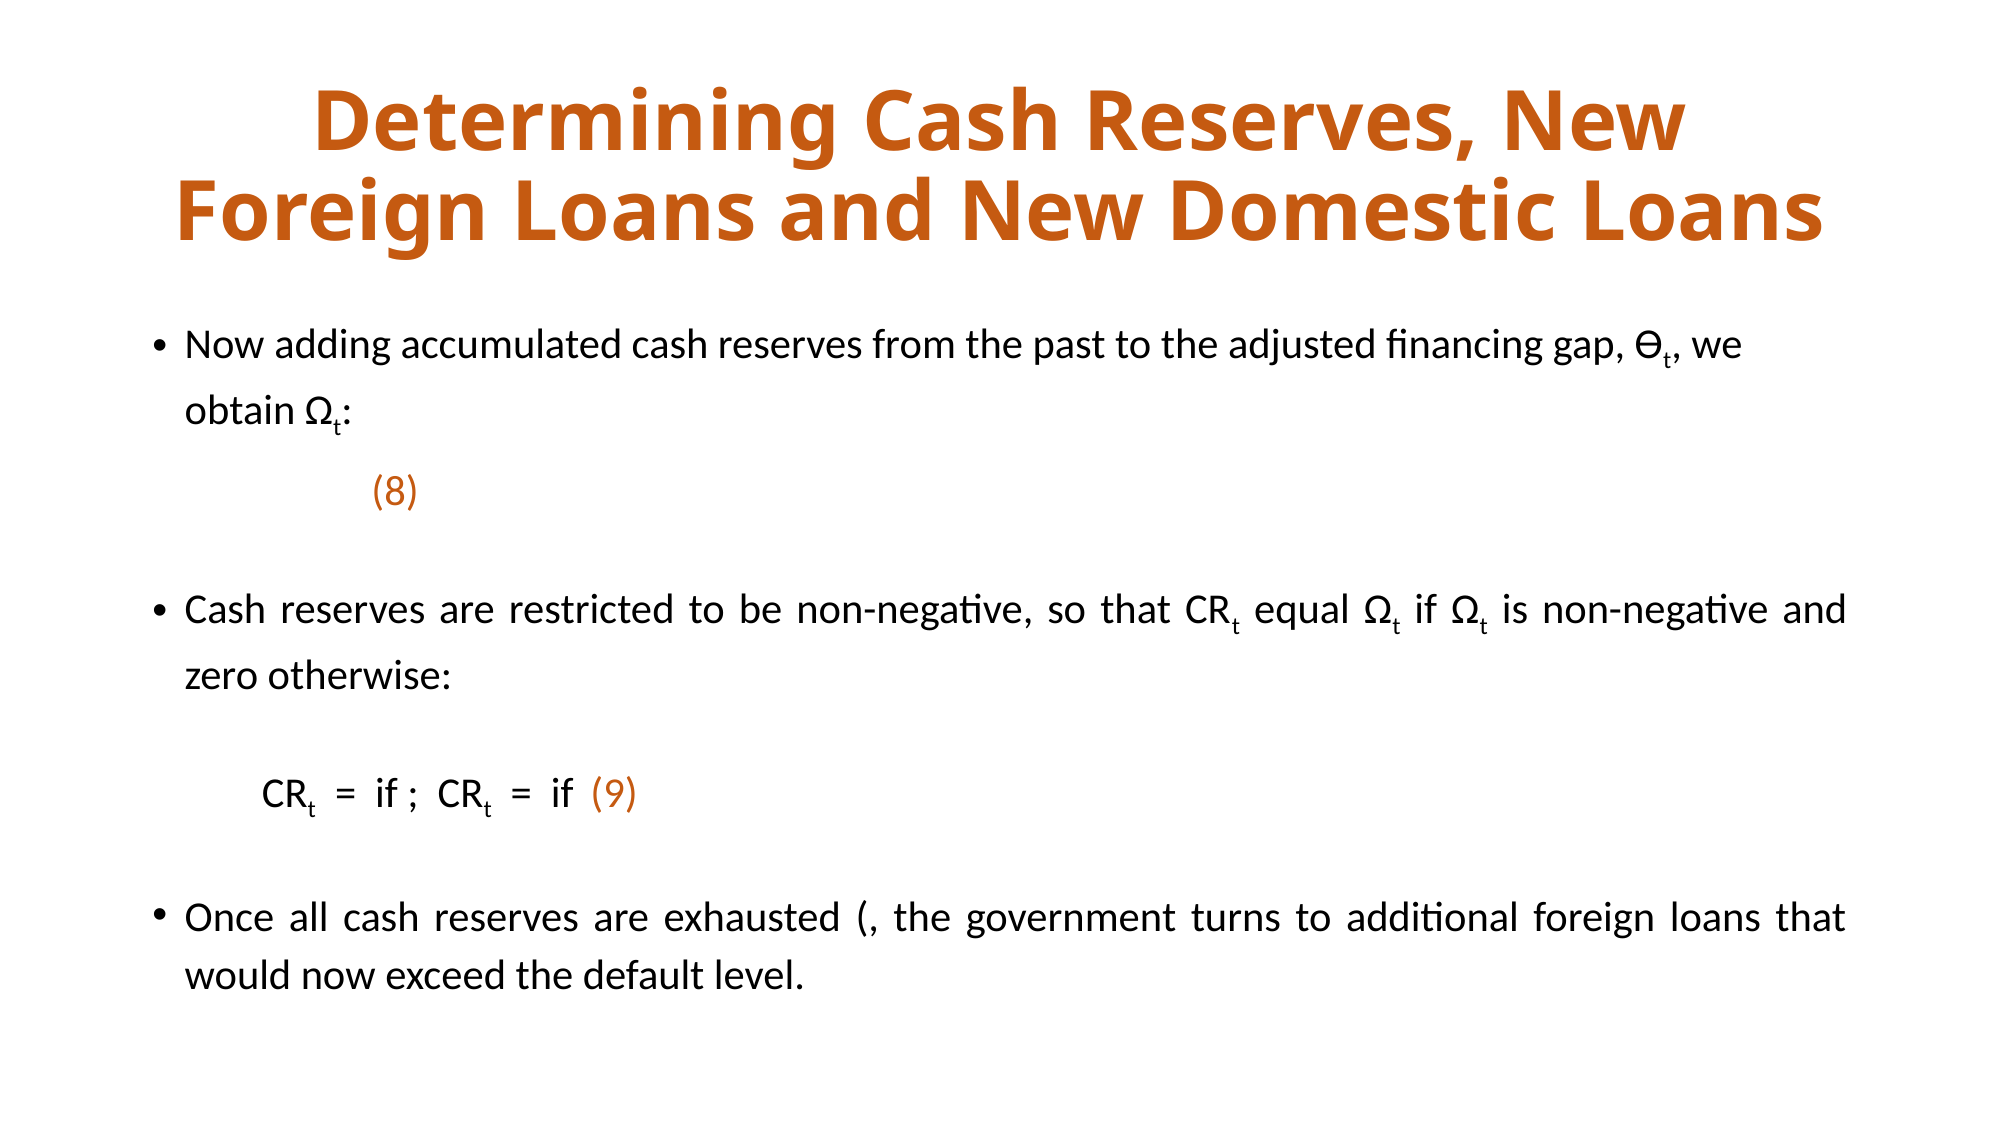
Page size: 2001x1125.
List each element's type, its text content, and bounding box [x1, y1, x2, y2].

title Determining Cash Reserves, New Foreign Loans and New Domestic Loans [137, 59, 1863, 278]
